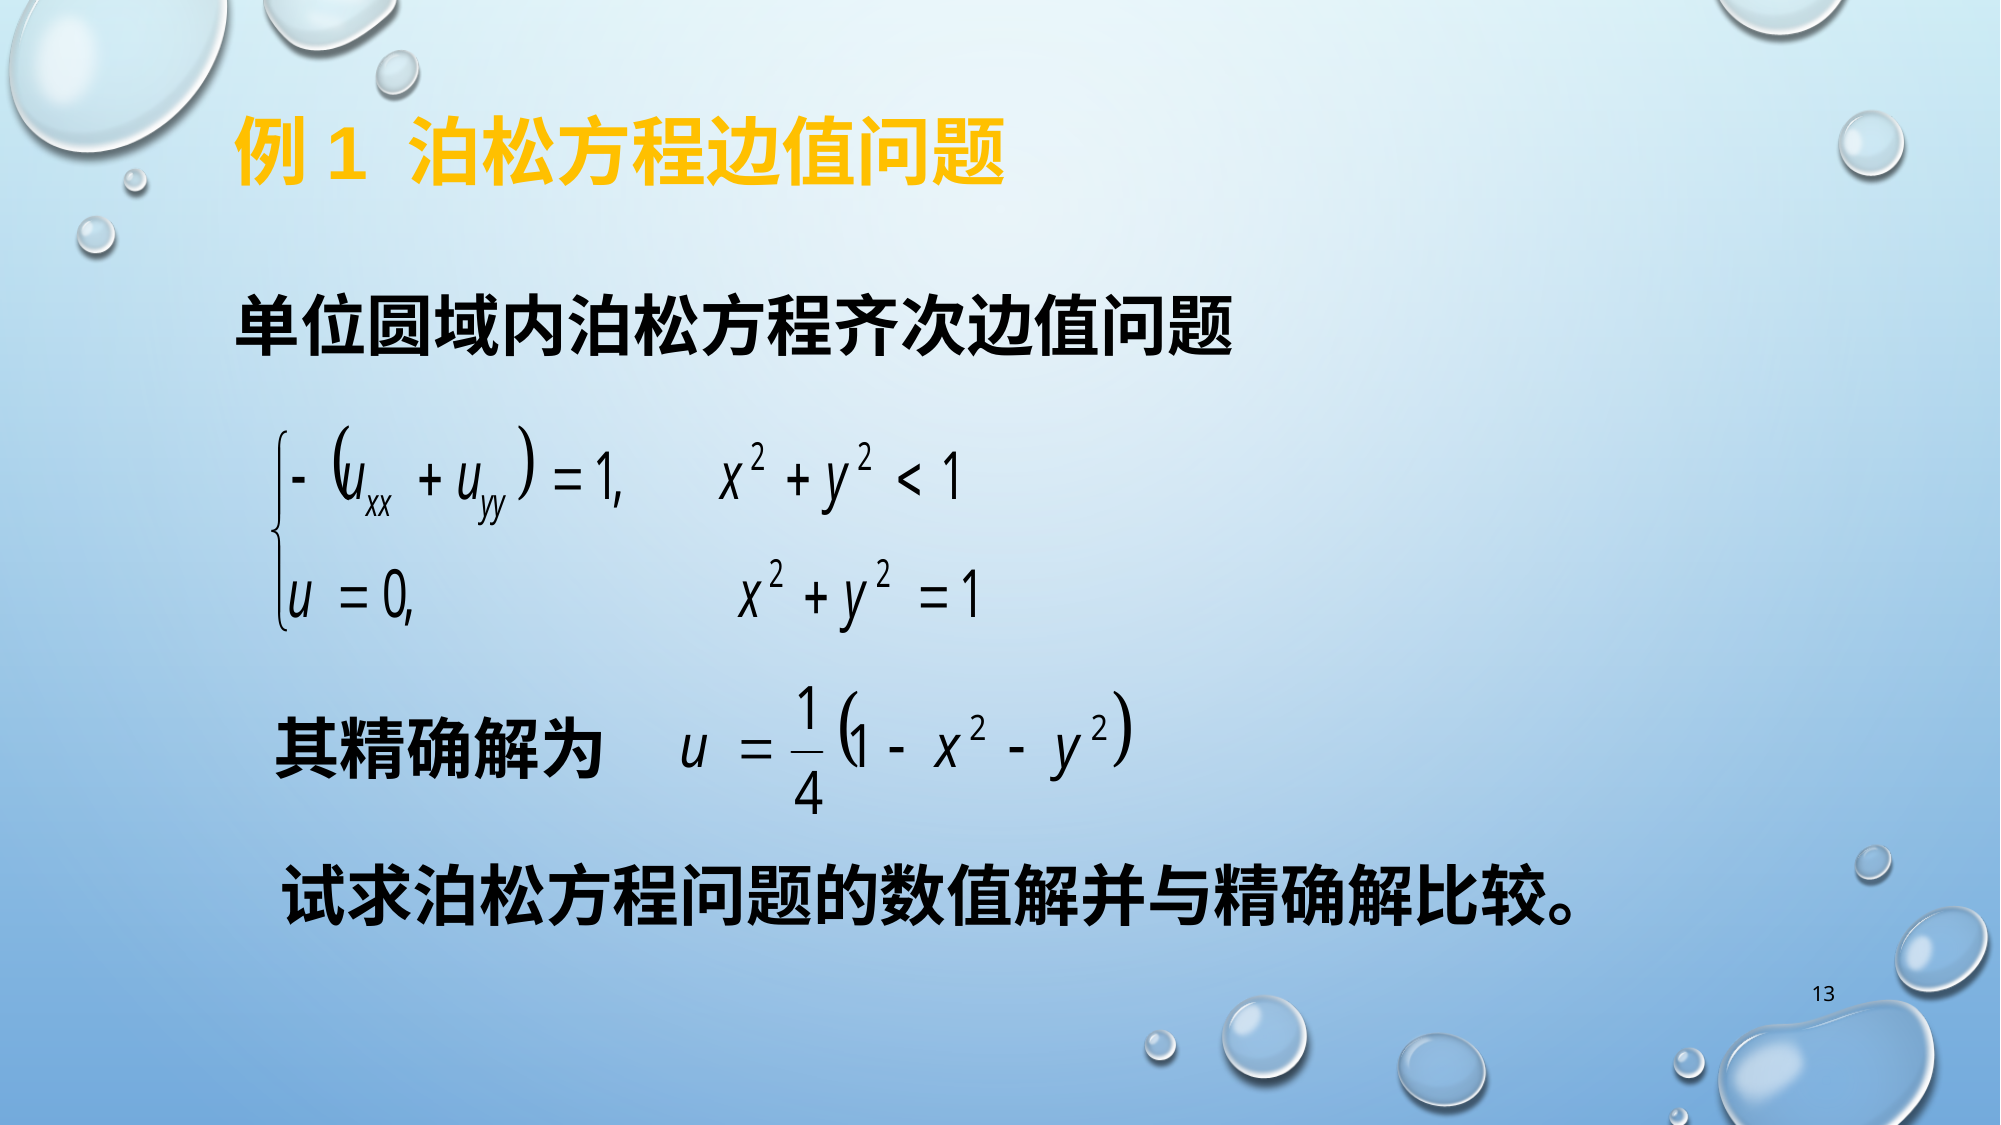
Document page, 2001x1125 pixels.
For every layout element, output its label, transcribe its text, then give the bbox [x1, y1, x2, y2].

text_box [261, 415, 987, 648]
text_box 例1 泊松方程边值问题 单位圆域内泊松方程齐次边值问题 [218, 96, 1373, 372]
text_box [676, 666, 1134, 828]
picture [0, 0, 2000, 1125]
text_box 其精确解为 [258, 699, 622, 794]
text_box 试求泊松方程问题的数值解并与精确解比较。 [264, 846, 1630, 942]
slide_number 13 [1724, 965, 1851, 1025]
